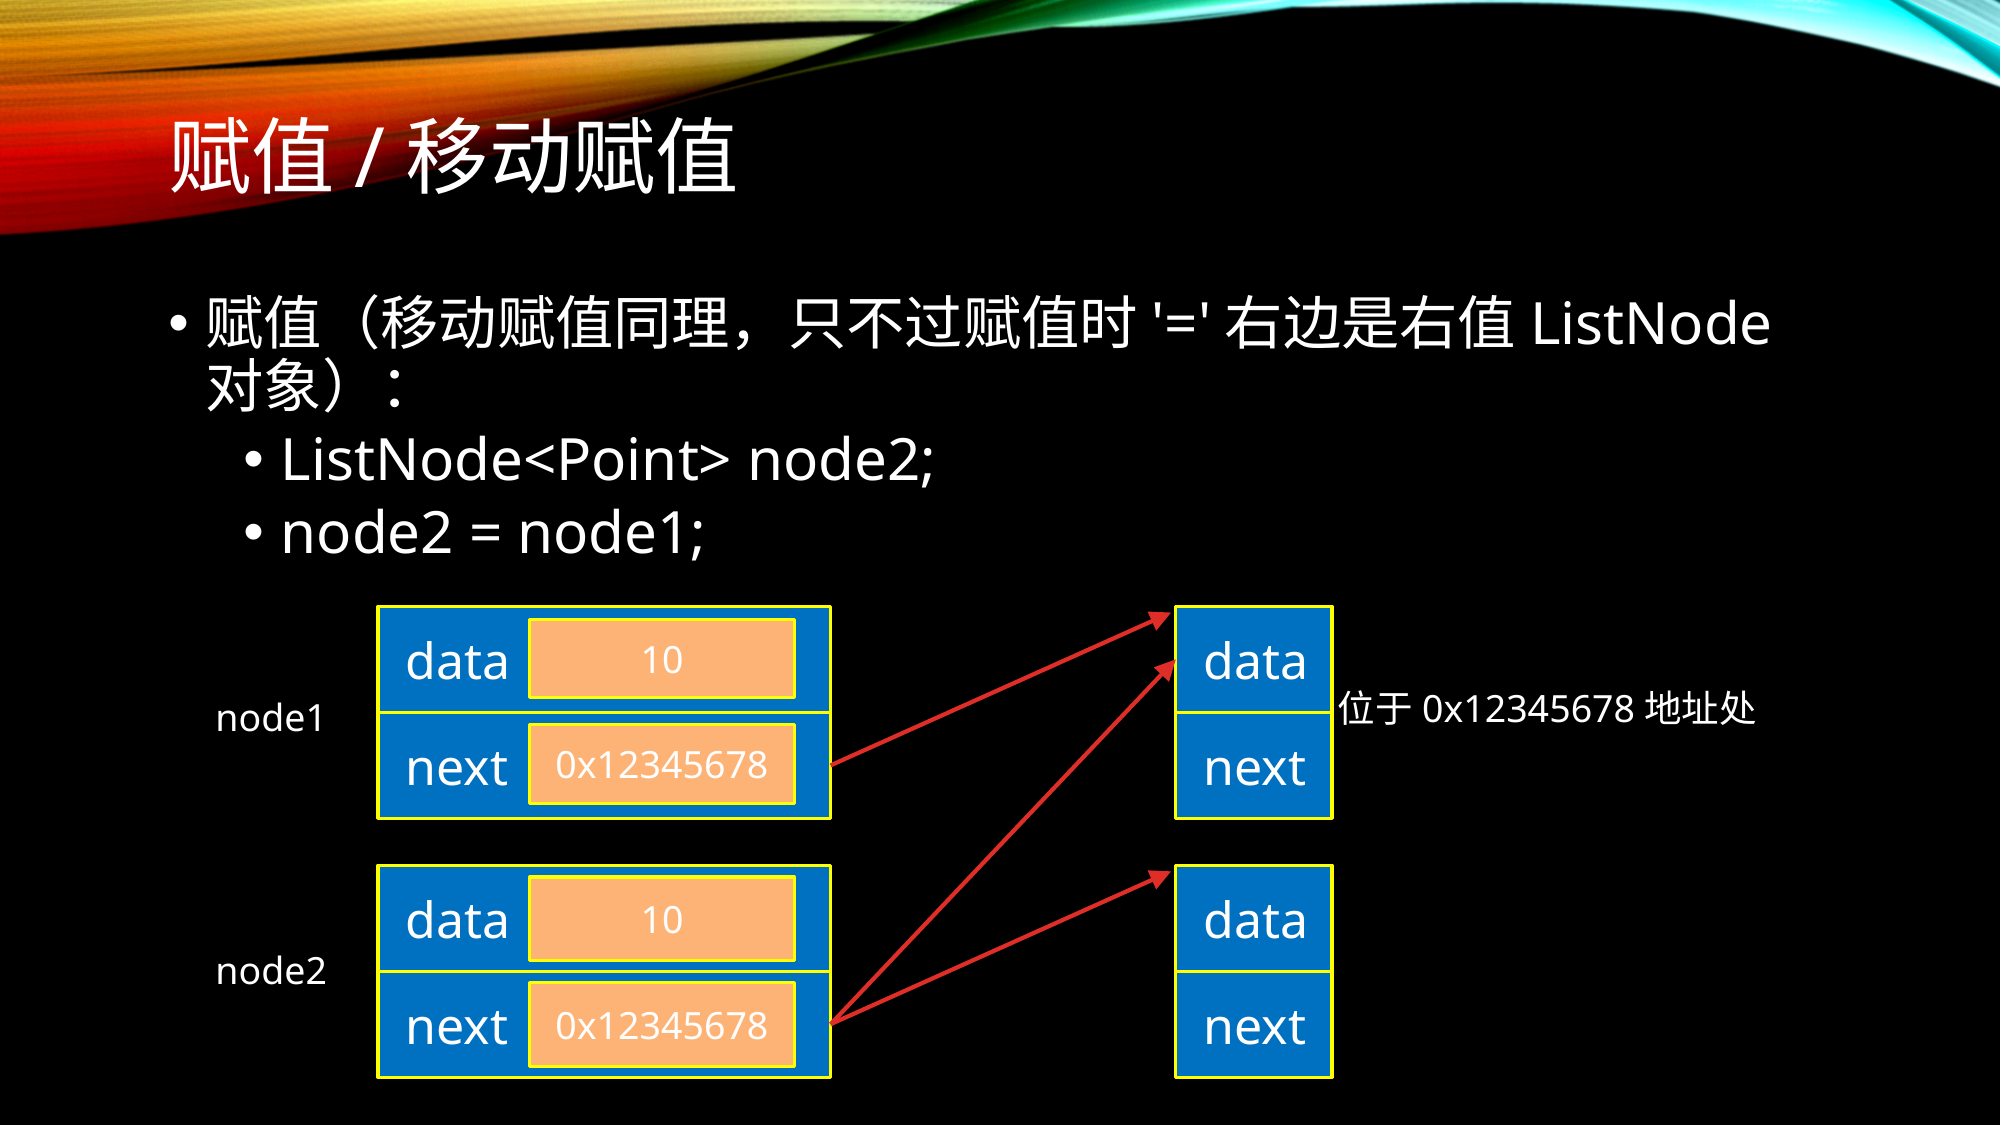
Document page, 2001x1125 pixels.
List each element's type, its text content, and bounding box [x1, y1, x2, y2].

text_box 10 [529, 619, 795, 698]
title 赋值/移动赋值 [153, 54, 1847, 267]
text_box data [377, 605, 832, 711]
text_box 位于0x12345678地址处 [1323, 678, 1772, 738]
picture [0, 0, 2000, 237]
text_box data [1175, 605, 1333, 711]
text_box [830, 612, 1172, 659]
text_box next [377, 711, 830, 819]
text_box data [1176, 864, 1333, 970]
list 赋值（移动赋值同理，只不过赋值时'='右边是右值ListNode对象）： ListNode<Point> node2; node2 = node1; [153, 286, 1847, 1071]
text_box 0x12345678 [529, 723, 795, 805]
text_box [830, 659, 1176, 1025]
text_box 10 [529, 876, 795, 961]
text_box data [377, 864, 830, 970]
text_box next [377, 970, 832, 1078]
text_box node2 [200, 939, 342, 1000]
text_box node1 [200, 686, 342, 747]
text_box next [1176, 711, 1333, 819]
text_box next [1175, 970, 1333, 1078]
text_box 0x12345678 [529, 981, 795, 1067]
